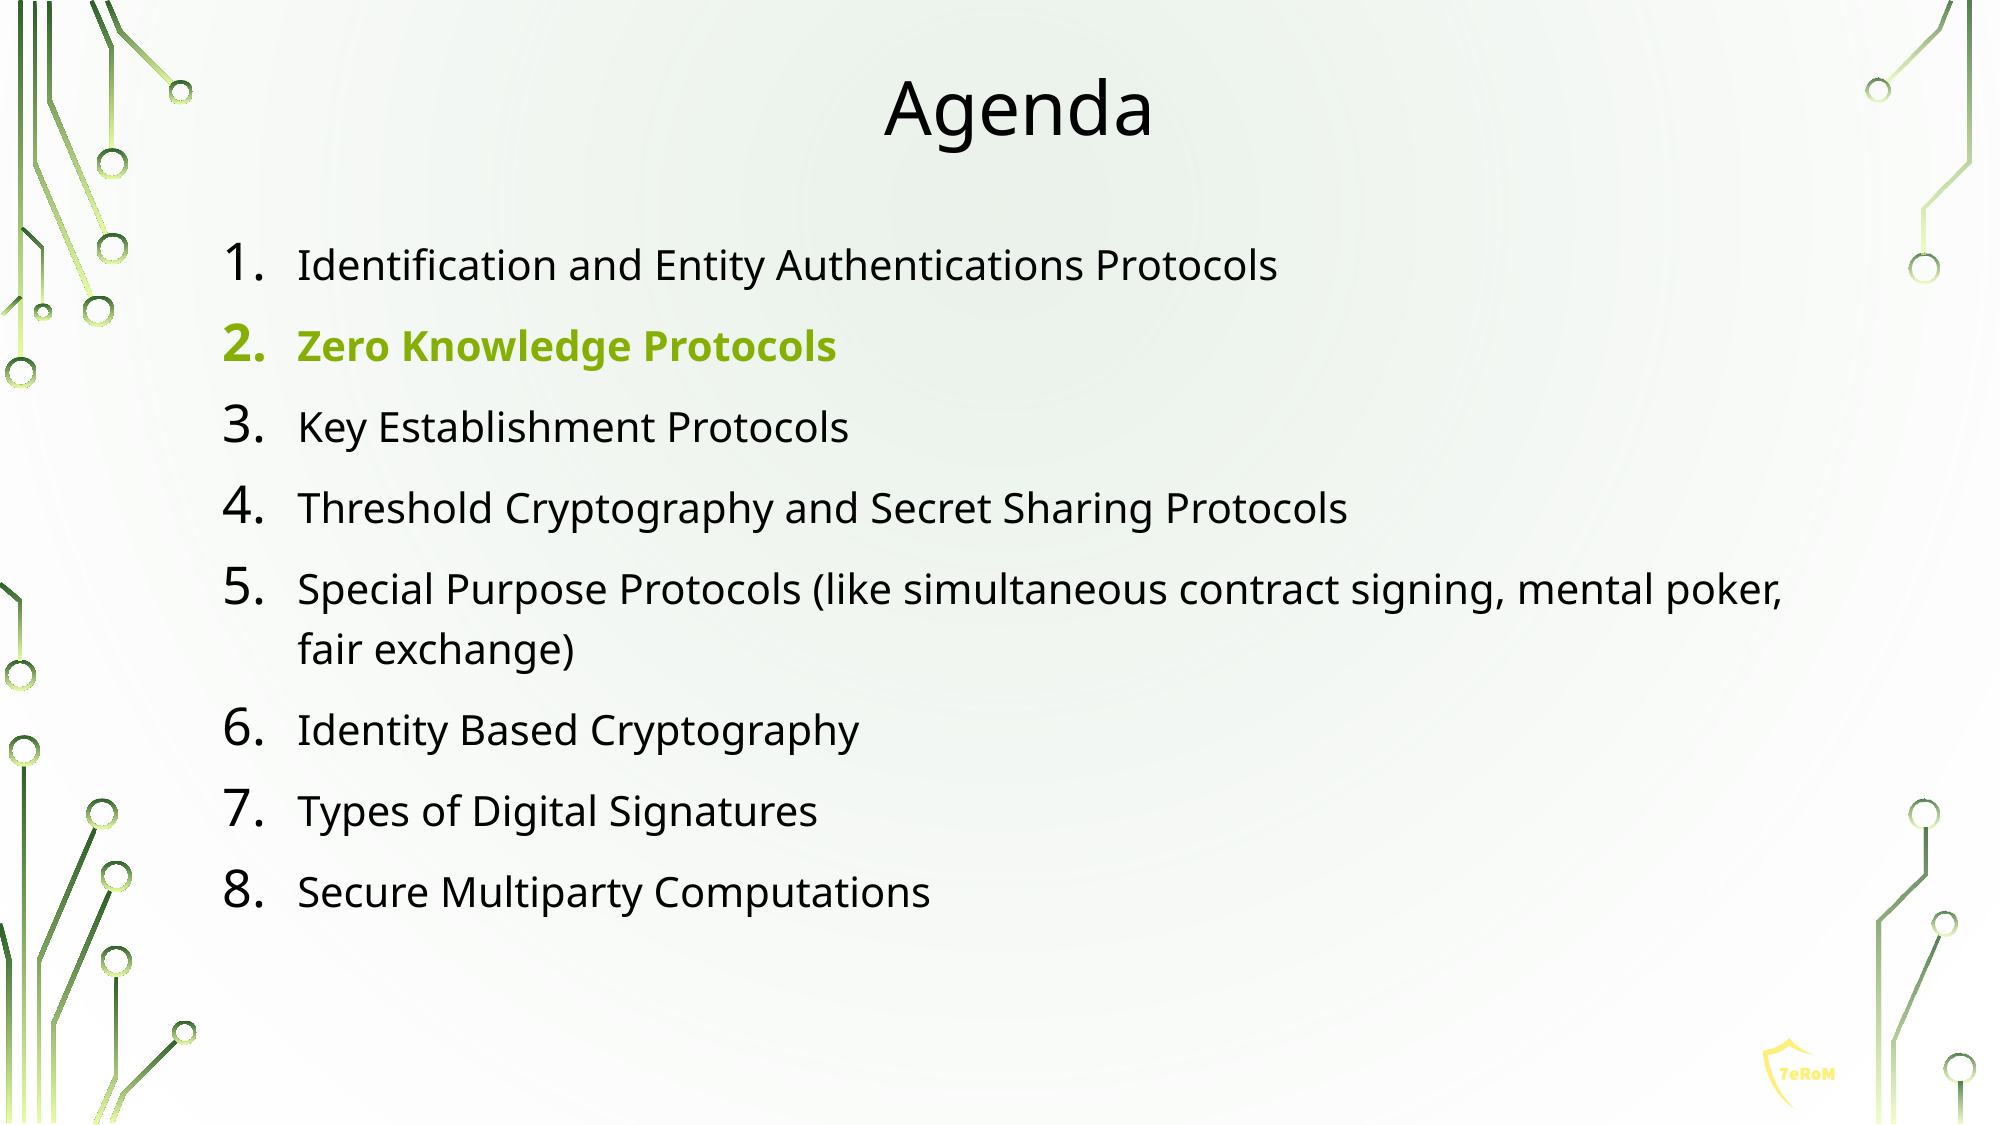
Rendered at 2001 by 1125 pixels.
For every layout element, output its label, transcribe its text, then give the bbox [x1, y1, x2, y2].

picture [1748, 1025, 1849, 1125]
list Identification and Entity Authentications Protocols Zero Knowledge Protocols Key Establishment Protocols Threshold Cryptography and Secret Sharing Protocols Special Purpose Protocols (like simultaneous contract signing, mental poker, fair exchange) Identity Based Cryptography Types of Digital Signatures Secure Multiparty Computations [207, 221, 1833, 1082]
title Agenda [207, 41, 1833, 180]
